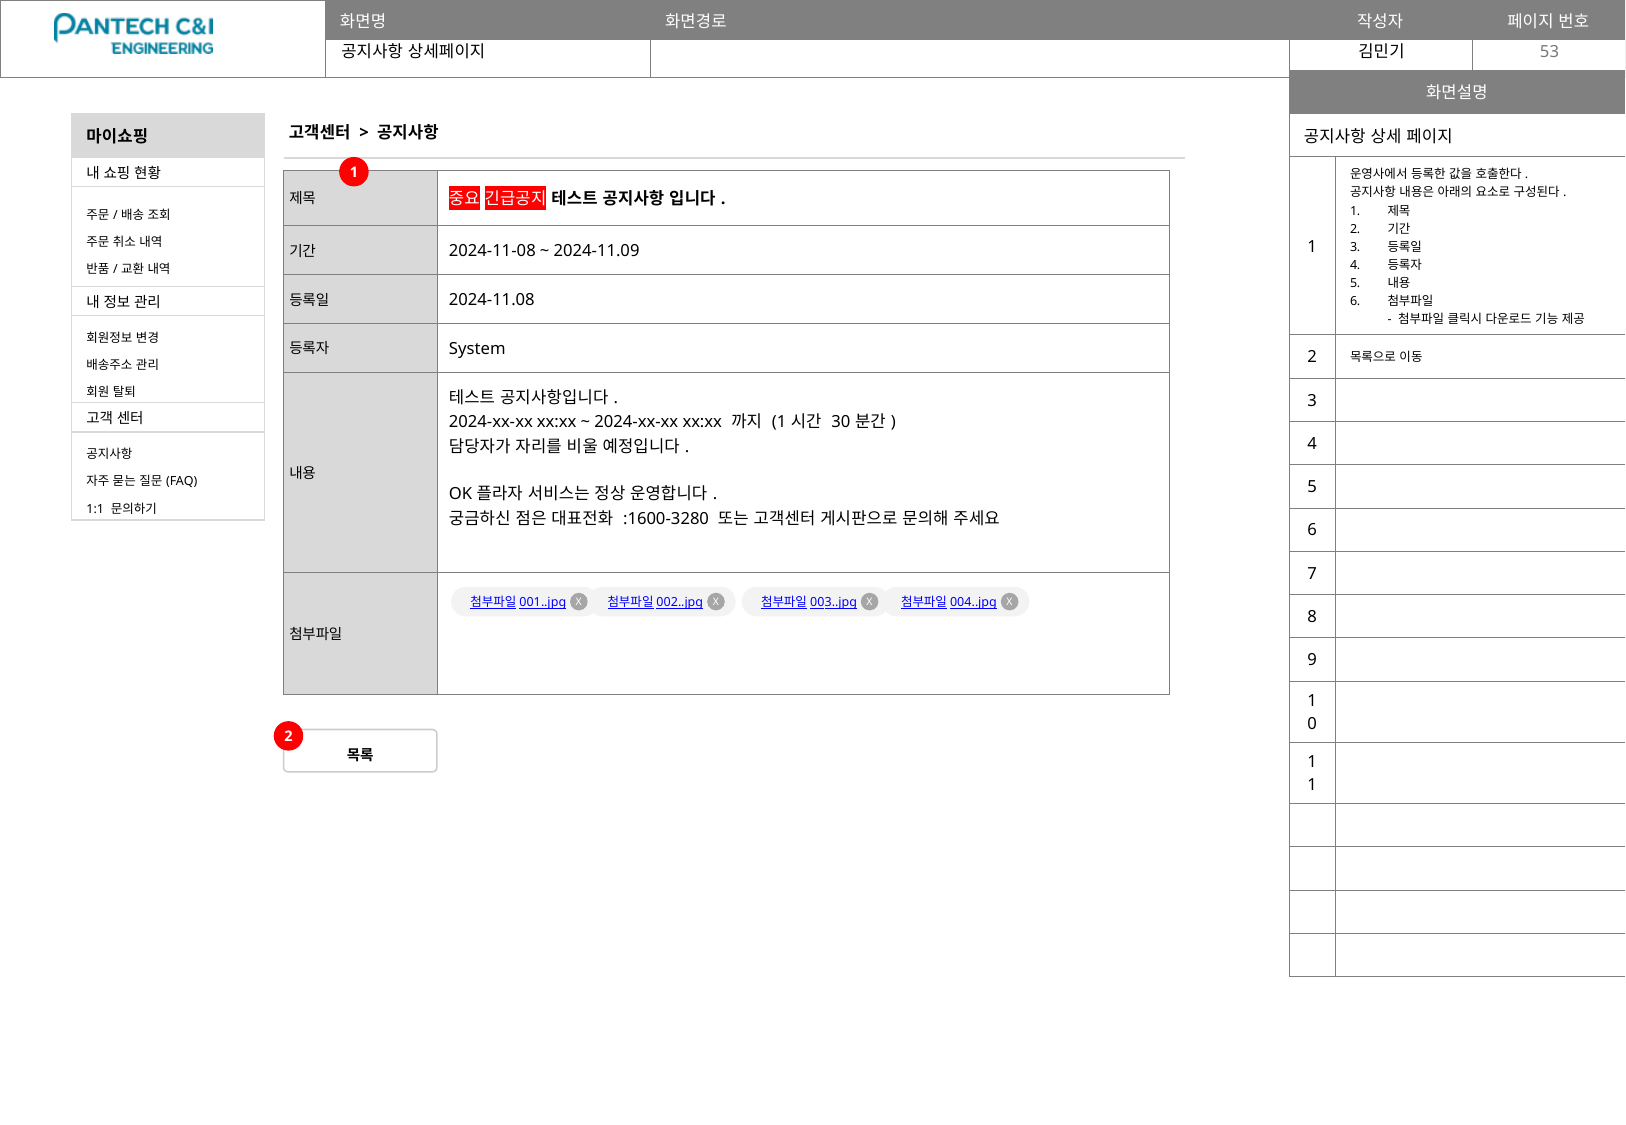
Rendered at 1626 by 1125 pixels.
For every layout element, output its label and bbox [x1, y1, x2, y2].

table_cell [284, 226, 437, 274]
table_cell [1290, 422, 1335, 464]
table_cell [1290, 847, 1335, 890]
table_cell [72, 316, 264, 402]
table_cell [1290, 114, 1625, 156]
table_cell [72, 187, 264, 286]
table_cell [438, 275, 1169, 323]
table_cell [1336, 934, 1625, 976]
table_cell [1336, 335, 1625, 378]
table_cell [438, 373, 1169, 572]
text_box [282, 156, 1186, 187]
table_cell [72, 403, 264, 431]
table_header [438, 171, 1169, 225]
table_cell [284, 275, 437, 323]
table_cell [1290, 891, 1335, 933]
table_cell [284, 573, 437, 694]
table_header [72, 115, 264, 157]
picture [54, 13, 213, 54]
text_box [451, 586, 736, 617]
table_cell [72, 158, 264, 186]
table_cell [438, 324, 1169, 372]
table_cell [1290, 157, 1335, 334]
table_cell [1336, 891, 1625, 933]
table_cell [1336, 157, 1625, 334]
table_cell [1290, 638, 1335, 681]
table_cell [1290, 595, 1335, 637]
table_cell [1290, 509, 1335, 551]
table_cell [1336, 847, 1625, 890]
table_cell [1336, 379, 1625, 421]
table_cell [1336, 465, 1625, 508]
table_cell [1336, 509, 1625, 551]
table_cell [1336, 422, 1625, 464]
table_cell [438, 226, 1169, 274]
slide_number [1474, 33, 1625, 70]
table_cell [1336, 638, 1625, 681]
table_cell [1336, 552, 1625, 594]
table_cell [1290, 552, 1335, 594]
table_header [1290, 71, 1625, 113]
table_cell [1290, 804, 1335, 846]
table_header [284, 171, 437, 225]
table_cell [438, 573, 1169, 694]
text_box [326, 33, 649, 68]
table_cell [1336, 595, 1625, 637]
text_box [273, 109, 574, 155]
table_cell [72, 287, 264, 315]
table_cell [72, 433, 264, 519]
table_cell [1290, 465, 1335, 508]
table_cell [284, 324, 437, 372]
table_cell [1336, 804, 1625, 846]
table_cell [1290, 379, 1335, 421]
table_cell [1290, 335, 1335, 378]
table_cell [1290, 743, 1335, 803]
table_cell [1336, 743, 1625, 803]
text_box [273, 721, 437, 772]
table_cell [1290, 682, 1335, 742]
table_cell [1290, 934, 1335, 976]
table_cell [1336, 682, 1625, 742]
table_cell [284, 373, 437, 572]
text_box [741, 586, 1030, 617]
